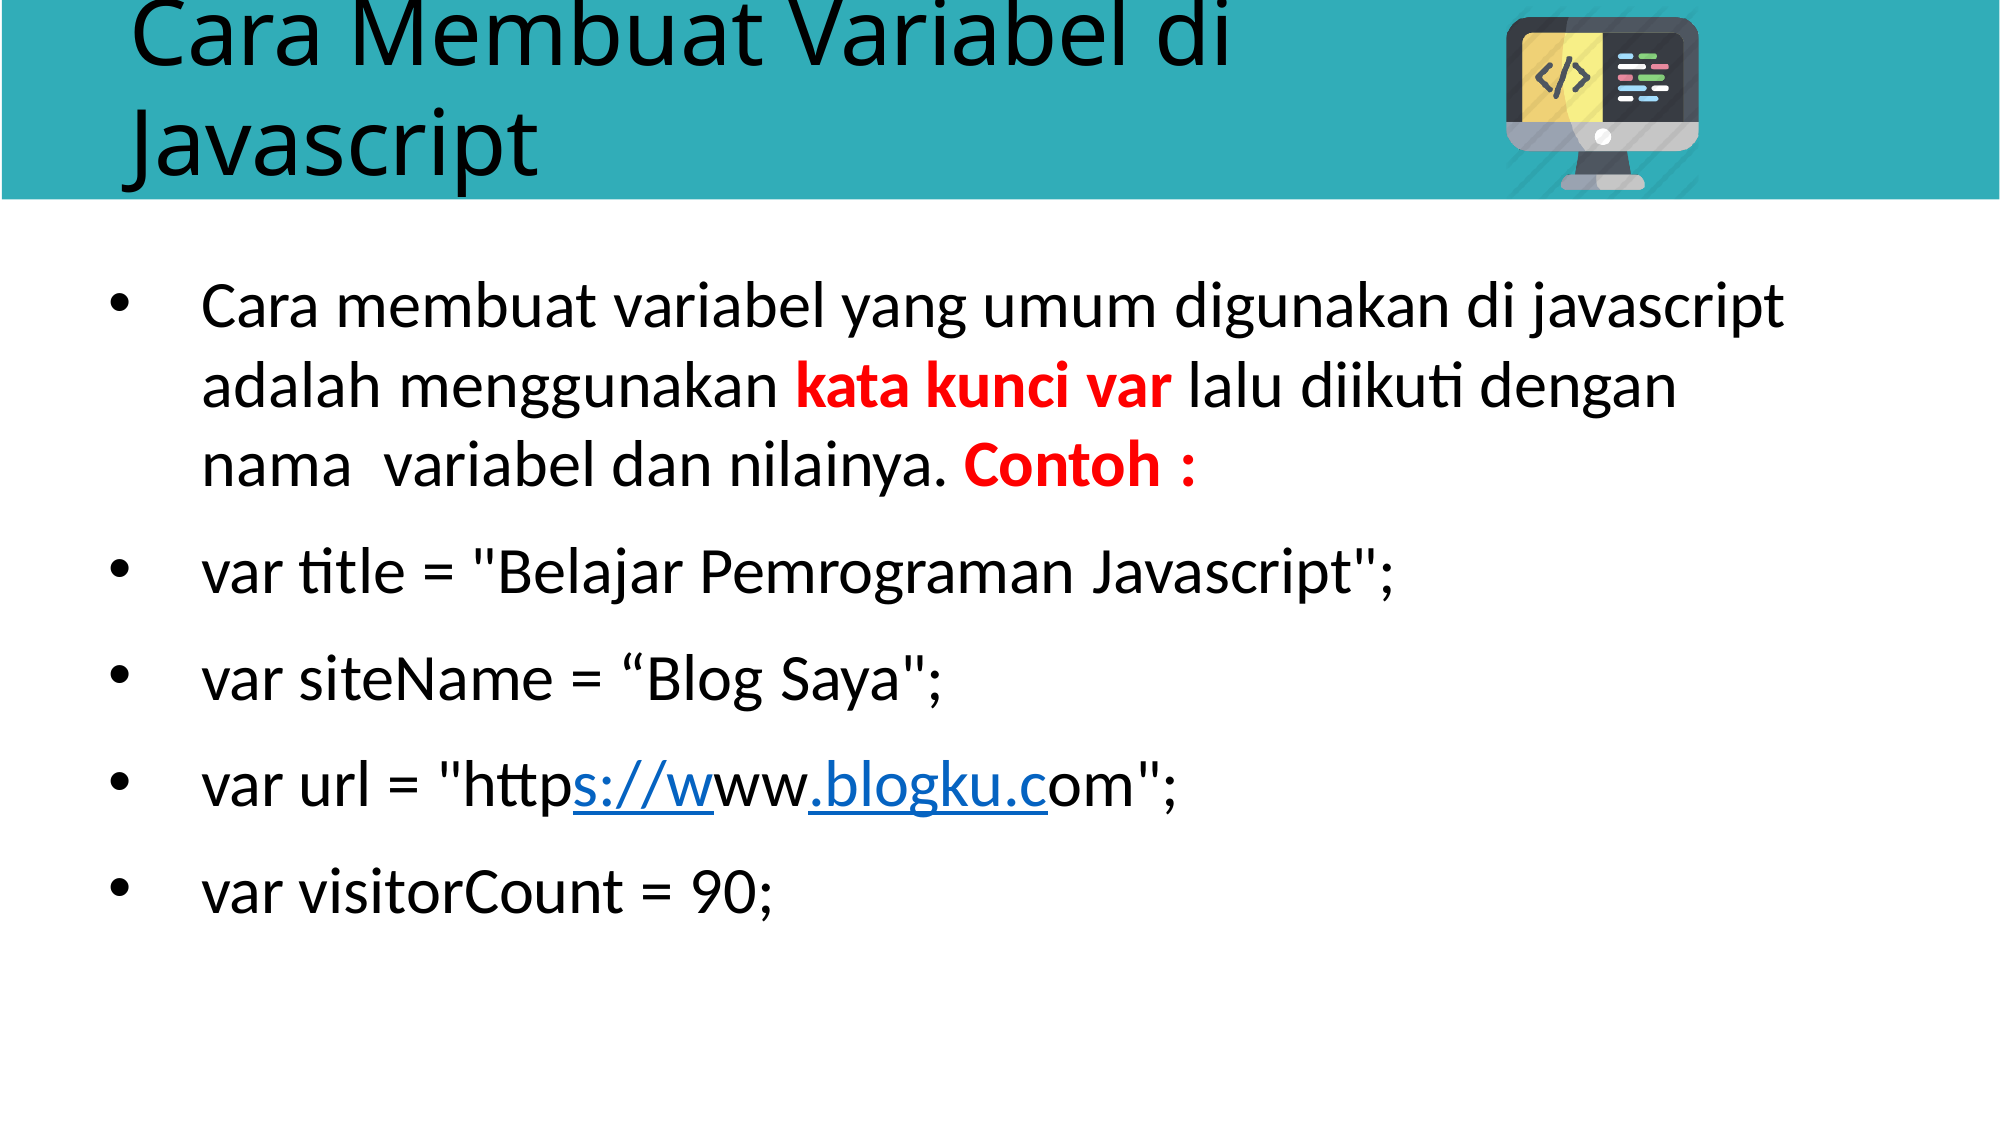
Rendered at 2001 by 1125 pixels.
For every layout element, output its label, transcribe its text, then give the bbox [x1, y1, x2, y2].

title Cara Membuat Variabel di Javascript [127, 0, 1373, 194]
text_box Cara membuat variabel yang umum digunakan di javascript adalah menggunakan kata kunci var lalu diikuti dengan nama variabel dan nilainya. Contoh : var title = "Belajar Pemrograman Javascript"; var siteName = “Blog Saya"; var url = "https://www.blogku.com"; var visitorCount = 90; [106, 260, 1821, 927]
text_box [1, 0, 2000, 200]
text_box [1506, 6, 1699, 200]
